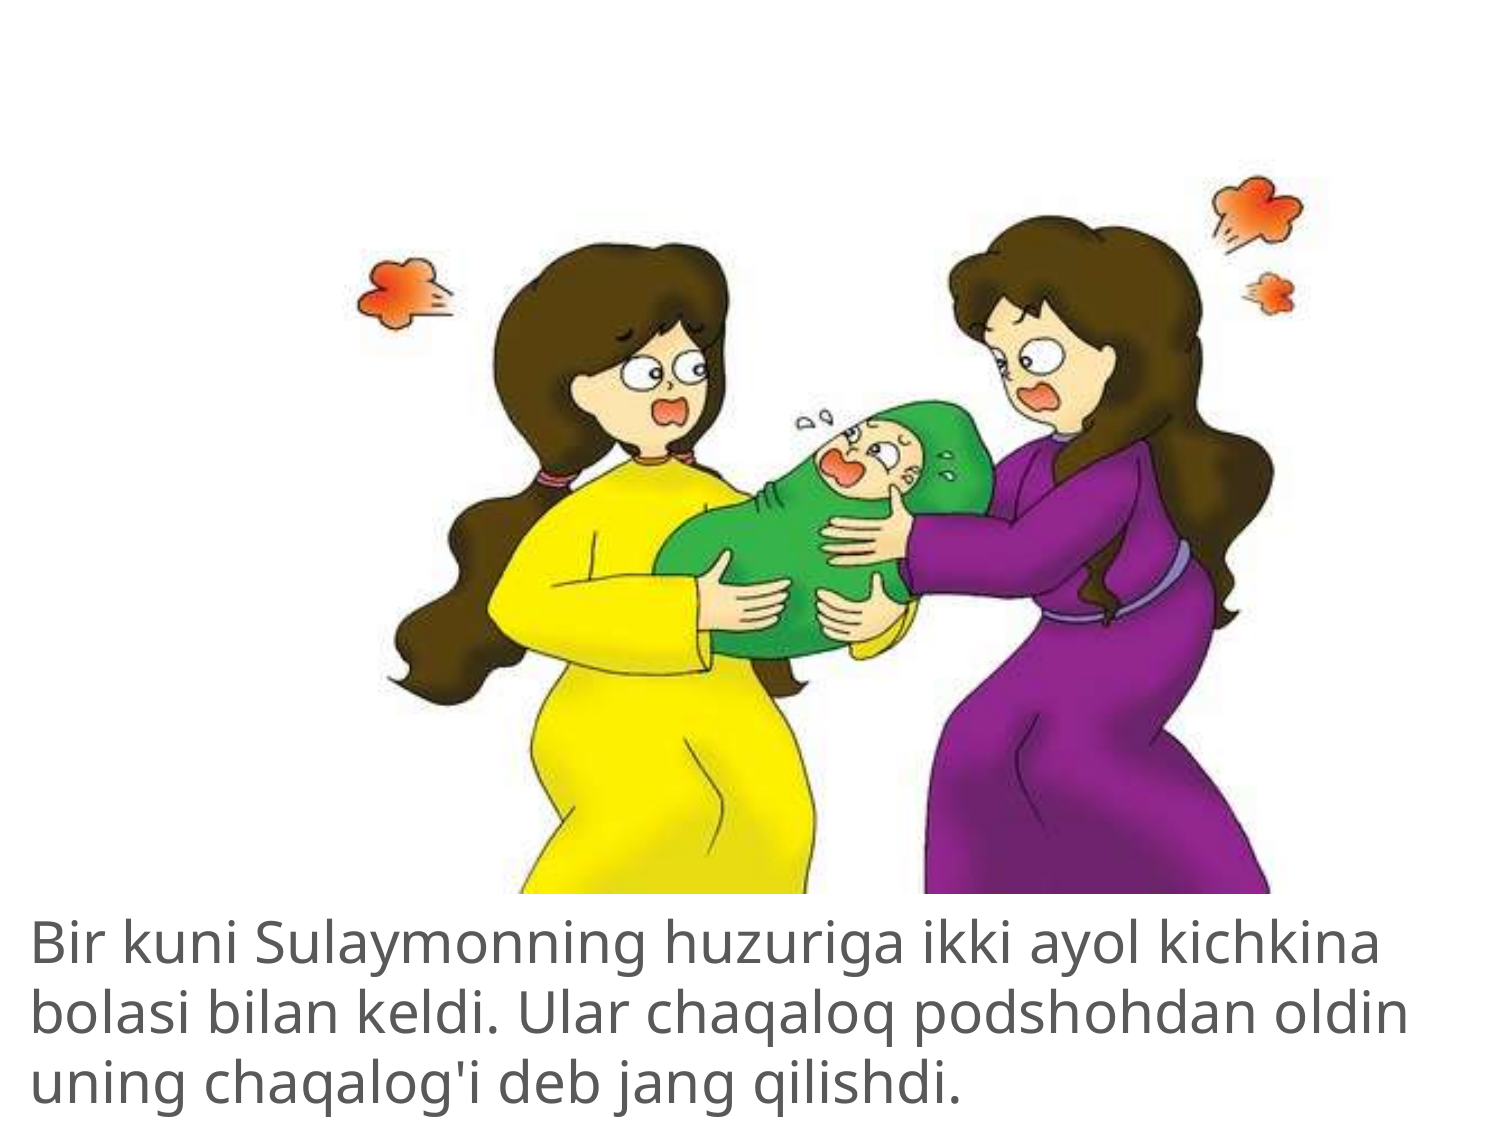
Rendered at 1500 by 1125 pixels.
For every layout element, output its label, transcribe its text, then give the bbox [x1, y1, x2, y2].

picture [1, 0, 1459, 894]
text_box Bir kuni Sulaymonning huzuriga ikki ayol kichkina bolasi bilan keldi. Ular chaqaloq podshohdan oldin uning chaqalog'i deb jang qilishdi. [14, 897, 1500, 1123]
